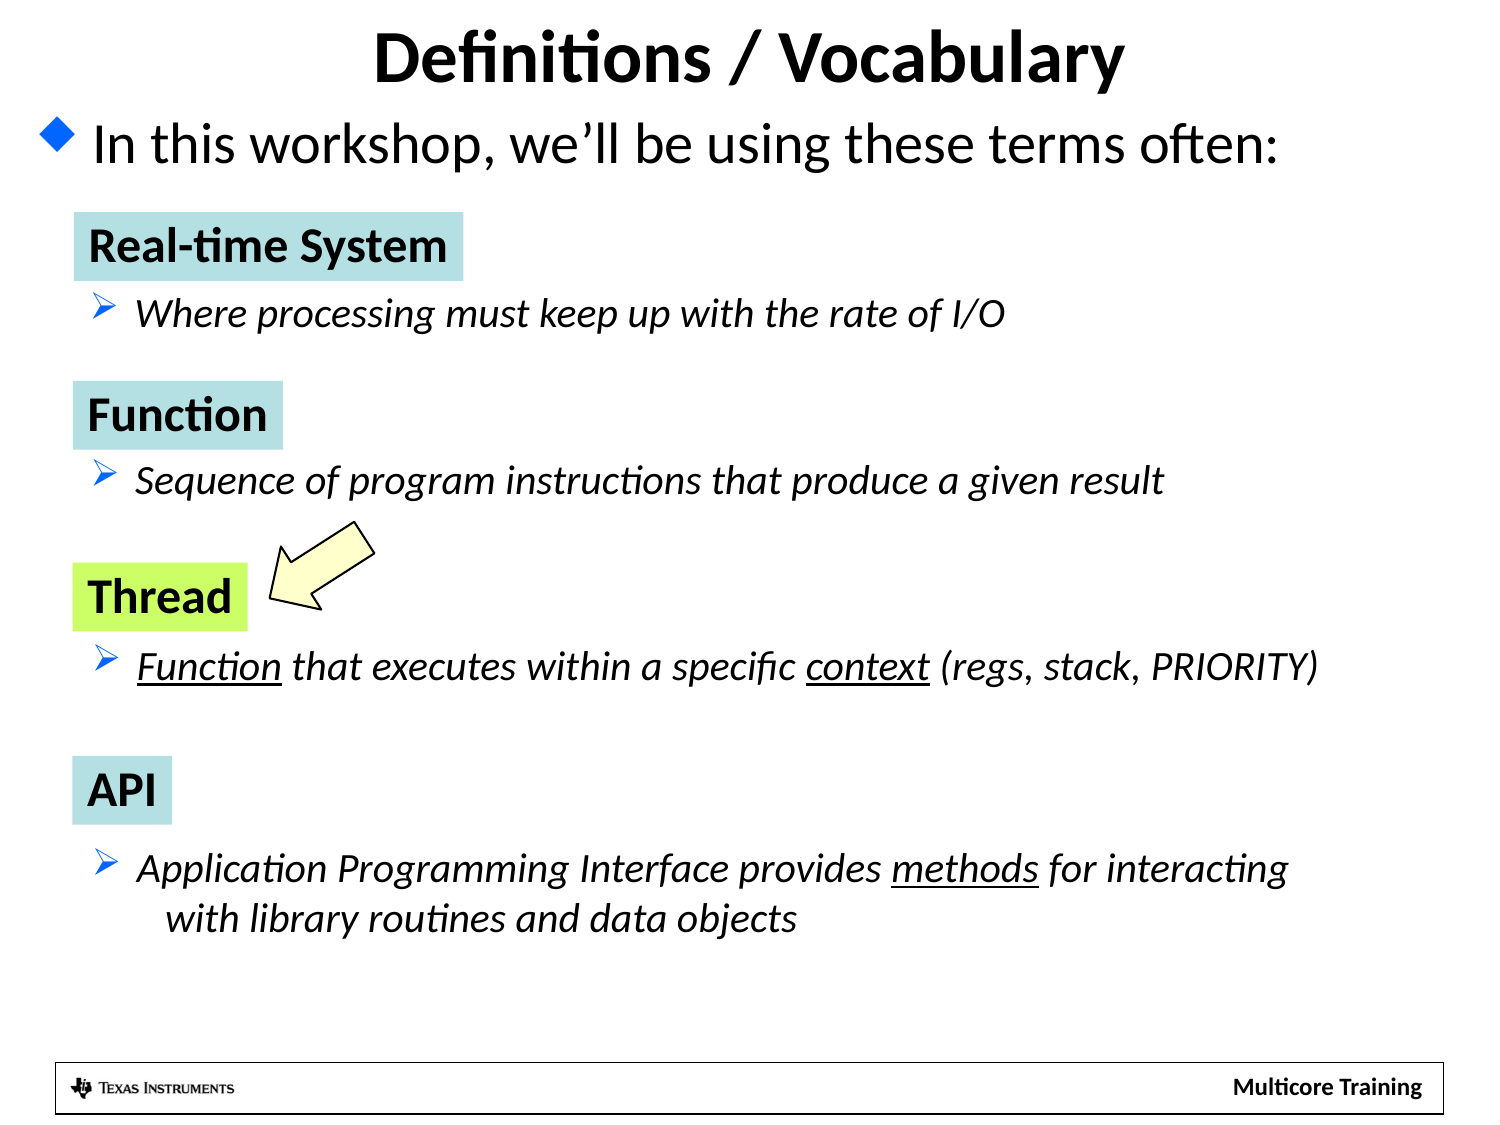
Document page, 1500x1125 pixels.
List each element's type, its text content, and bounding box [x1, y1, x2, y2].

text_box Thread [72, 562, 248, 632]
text_box Where processing must keep up with the rate of I/O [74, 288, 1022, 343]
text_box In this workshop, we’ll be using these terms often: [20, 111, 1296, 183]
text_box Sequence of program instructions that produce a given result [75, 455, 1181, 510]
text_box Function [72, 380, 283, 450]
text_box Real-time System [73, 212, 464, 281]
text_box [269, 521, 375, 610]
picture [59, 1066, 245, 1110]
text_box API [72, 755, 172, 825]
text_box Function that executes within a specific context (regs, stack, PRIORITY) [77, 640, 1335, 696]
text_box Application Programming Interface provides methods for interacting with library routines and data objects [77, 833, 1305, 949]
title Definitions / Vocabulary [0, 0, 1500, 123]
